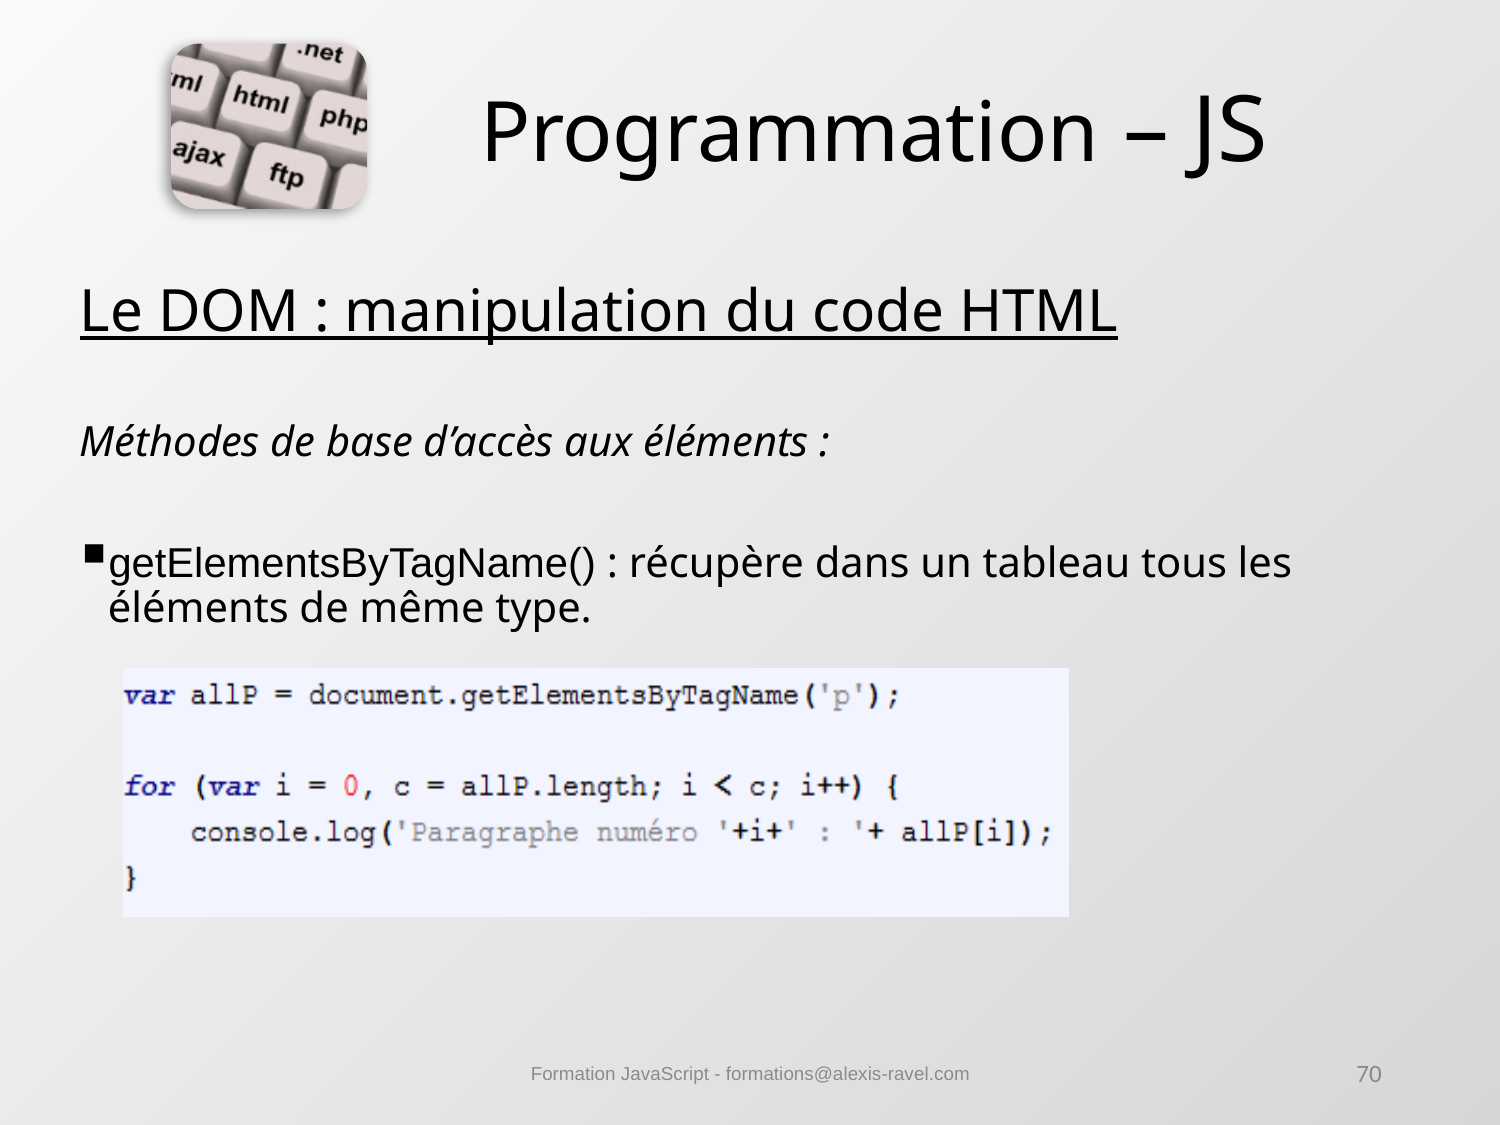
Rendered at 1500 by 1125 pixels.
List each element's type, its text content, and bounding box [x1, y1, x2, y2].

picture [123, 668, 1069, 917]
picture [171, 43, 368, 209]
slide_number 70 [1059, 1042, 1397, 1103]
list Le DOM : manipulation du code HTML Méthodes de base d’accès aux éléments : getElementsByTagName() : récupère dans un tableau tous les éléments de même type. [64, 208, 1415, 1059]
footer Formation JavaScript - formations@alexis-ravel.com [496, 1042, 1004, 1103]
text_box Programmation – JS [350, 42, 1436, 206]
